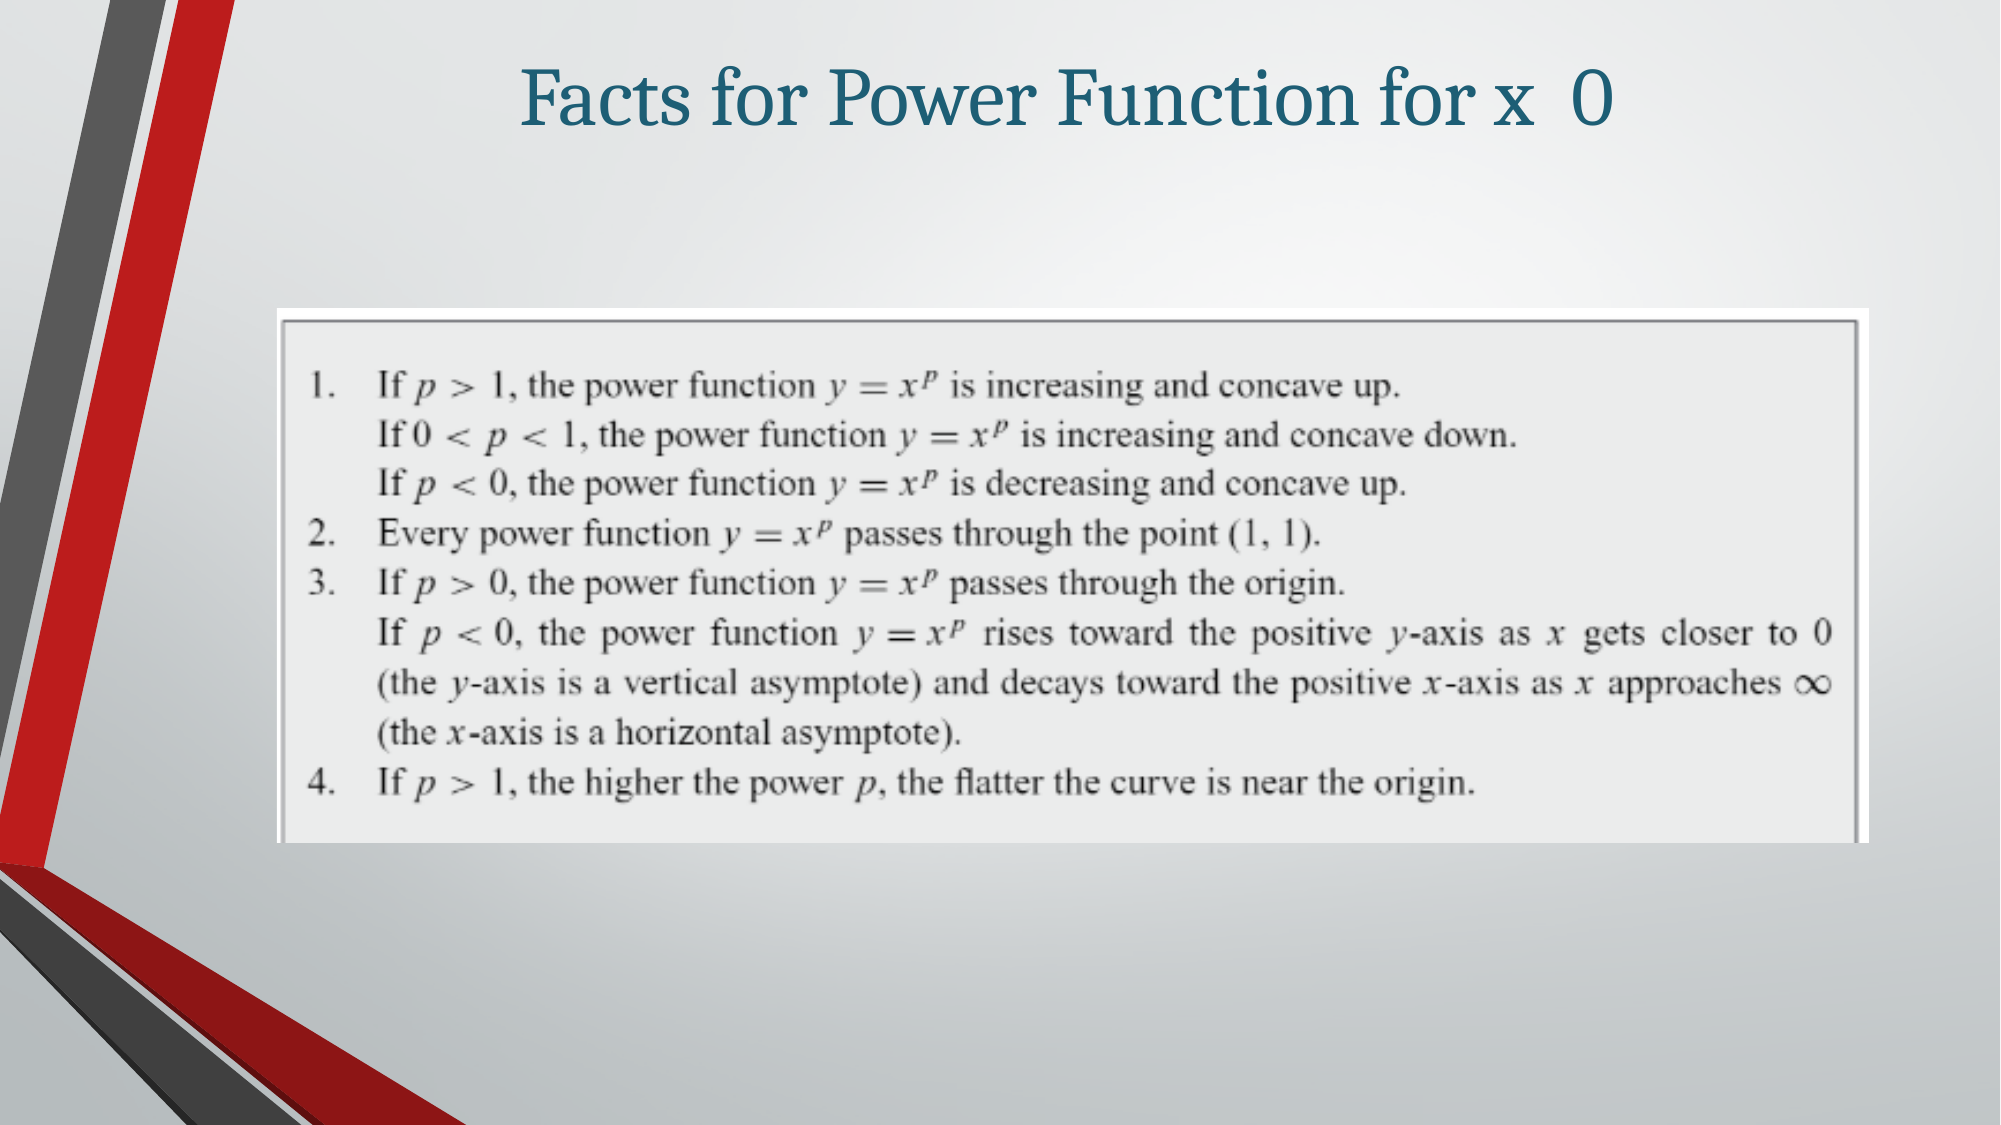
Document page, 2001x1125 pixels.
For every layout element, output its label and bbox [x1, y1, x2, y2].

picture [276, 307, 1870, 843]
